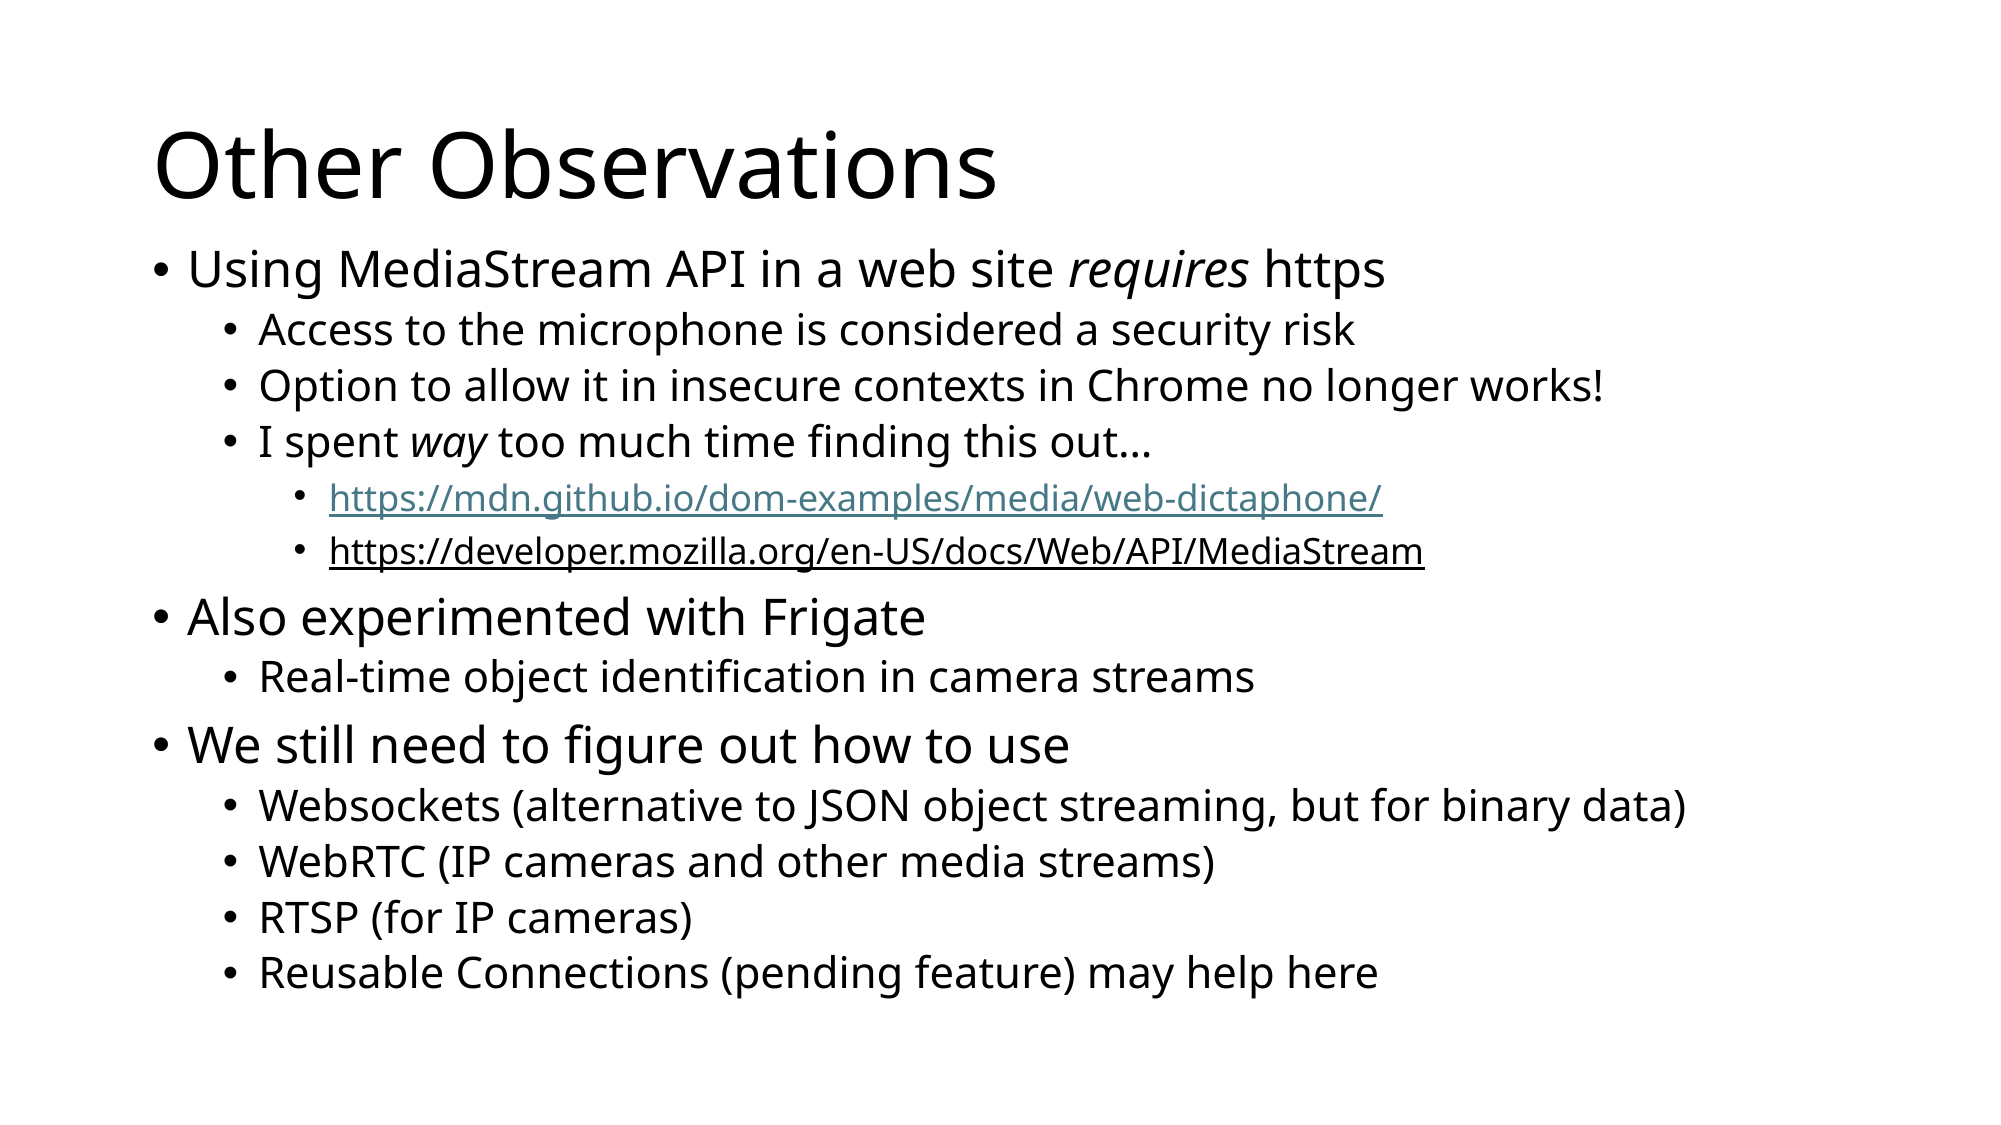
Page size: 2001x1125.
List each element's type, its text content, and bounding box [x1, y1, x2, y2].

title Other Observations [137, 59, 1863, 236]
list Using MediaStream API in a web site requires https Access to the microphone is considered a security risk Option to allow it in insecure contexts in Chrome no longer works! I spent way too much time finding this out… https://mdn.github.io/dom-examples/media/web-dictaphone/ https://developer.mozilla.org/en-US/docs/Web/API/MediaStream Also experimented with Frigate Real-time object identification in camera streams We still need to figure out how to use Websockets (alternative to JSON object streaming, but for binary data) WebRTC (IP cameras and other media streams) RTSP (for IP cameras) Reusable Connections (pending feature) may help here [137, 236, 1863, 1014]
